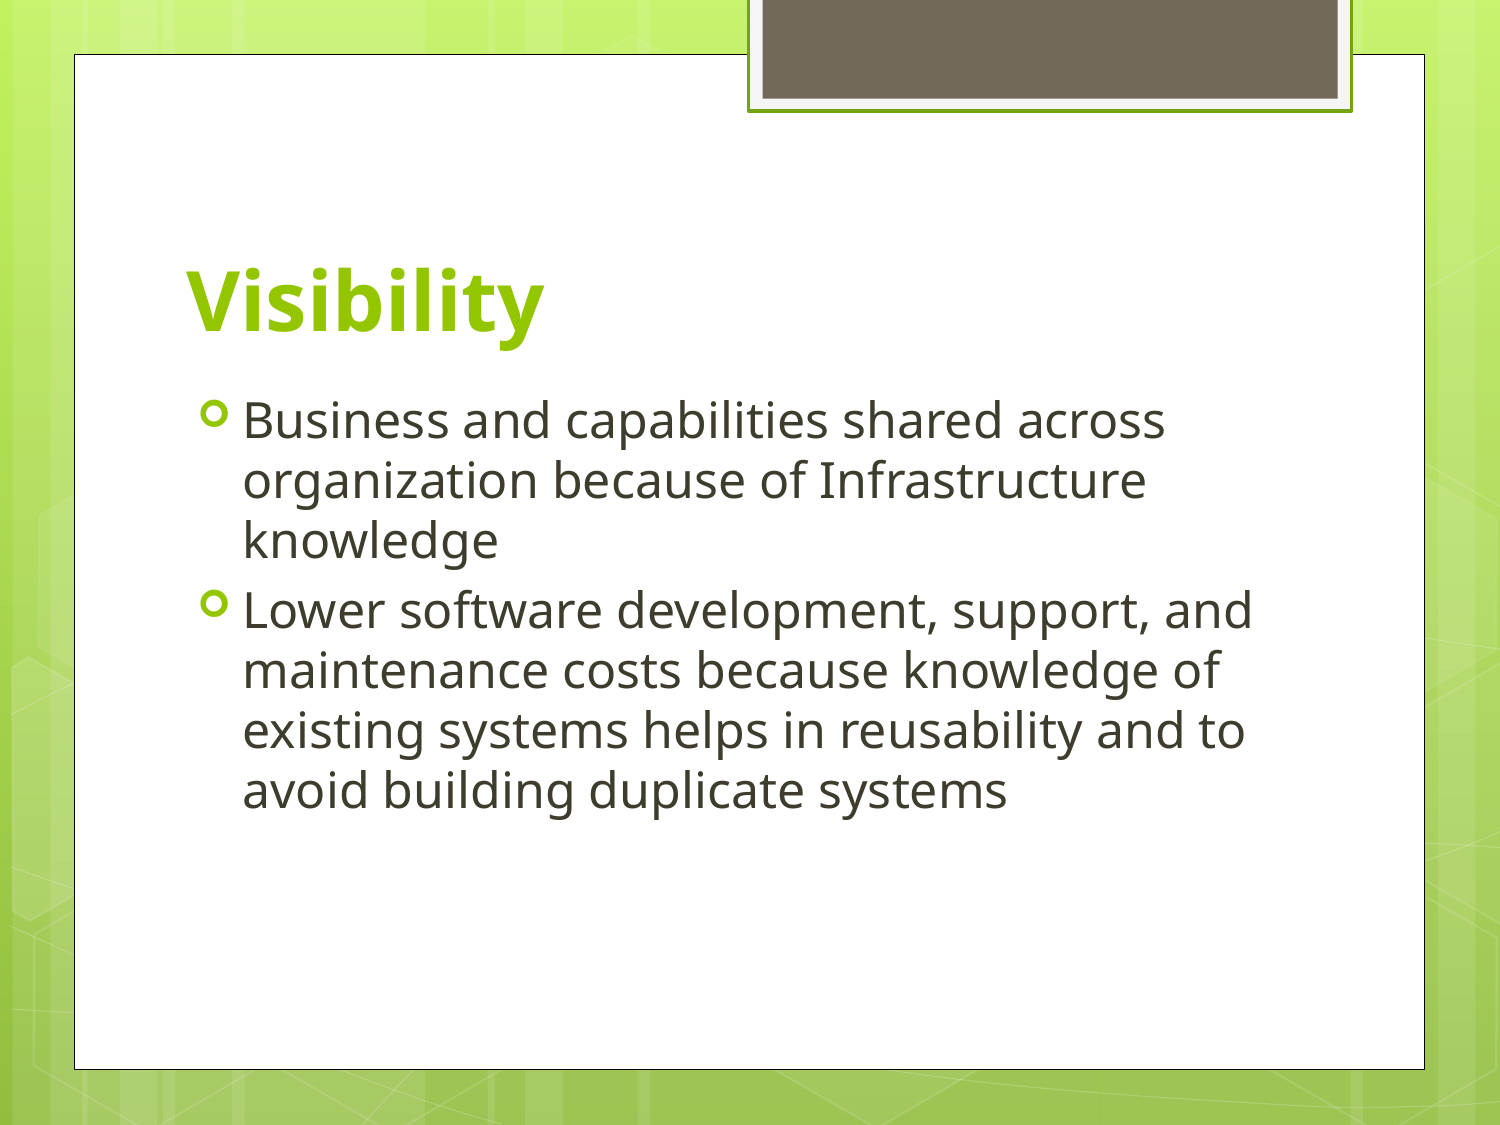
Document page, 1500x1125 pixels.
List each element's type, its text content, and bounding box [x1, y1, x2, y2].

list Business and capabilities shared across organization because of Infrastructure knowledge Lower software development, support, and maintenance costs because knowledge of existing systems helps in reusability and to avoid building duplicate systems [171, 381, 1283, 957]
title Visibility [171, 168, 1324, 357]
